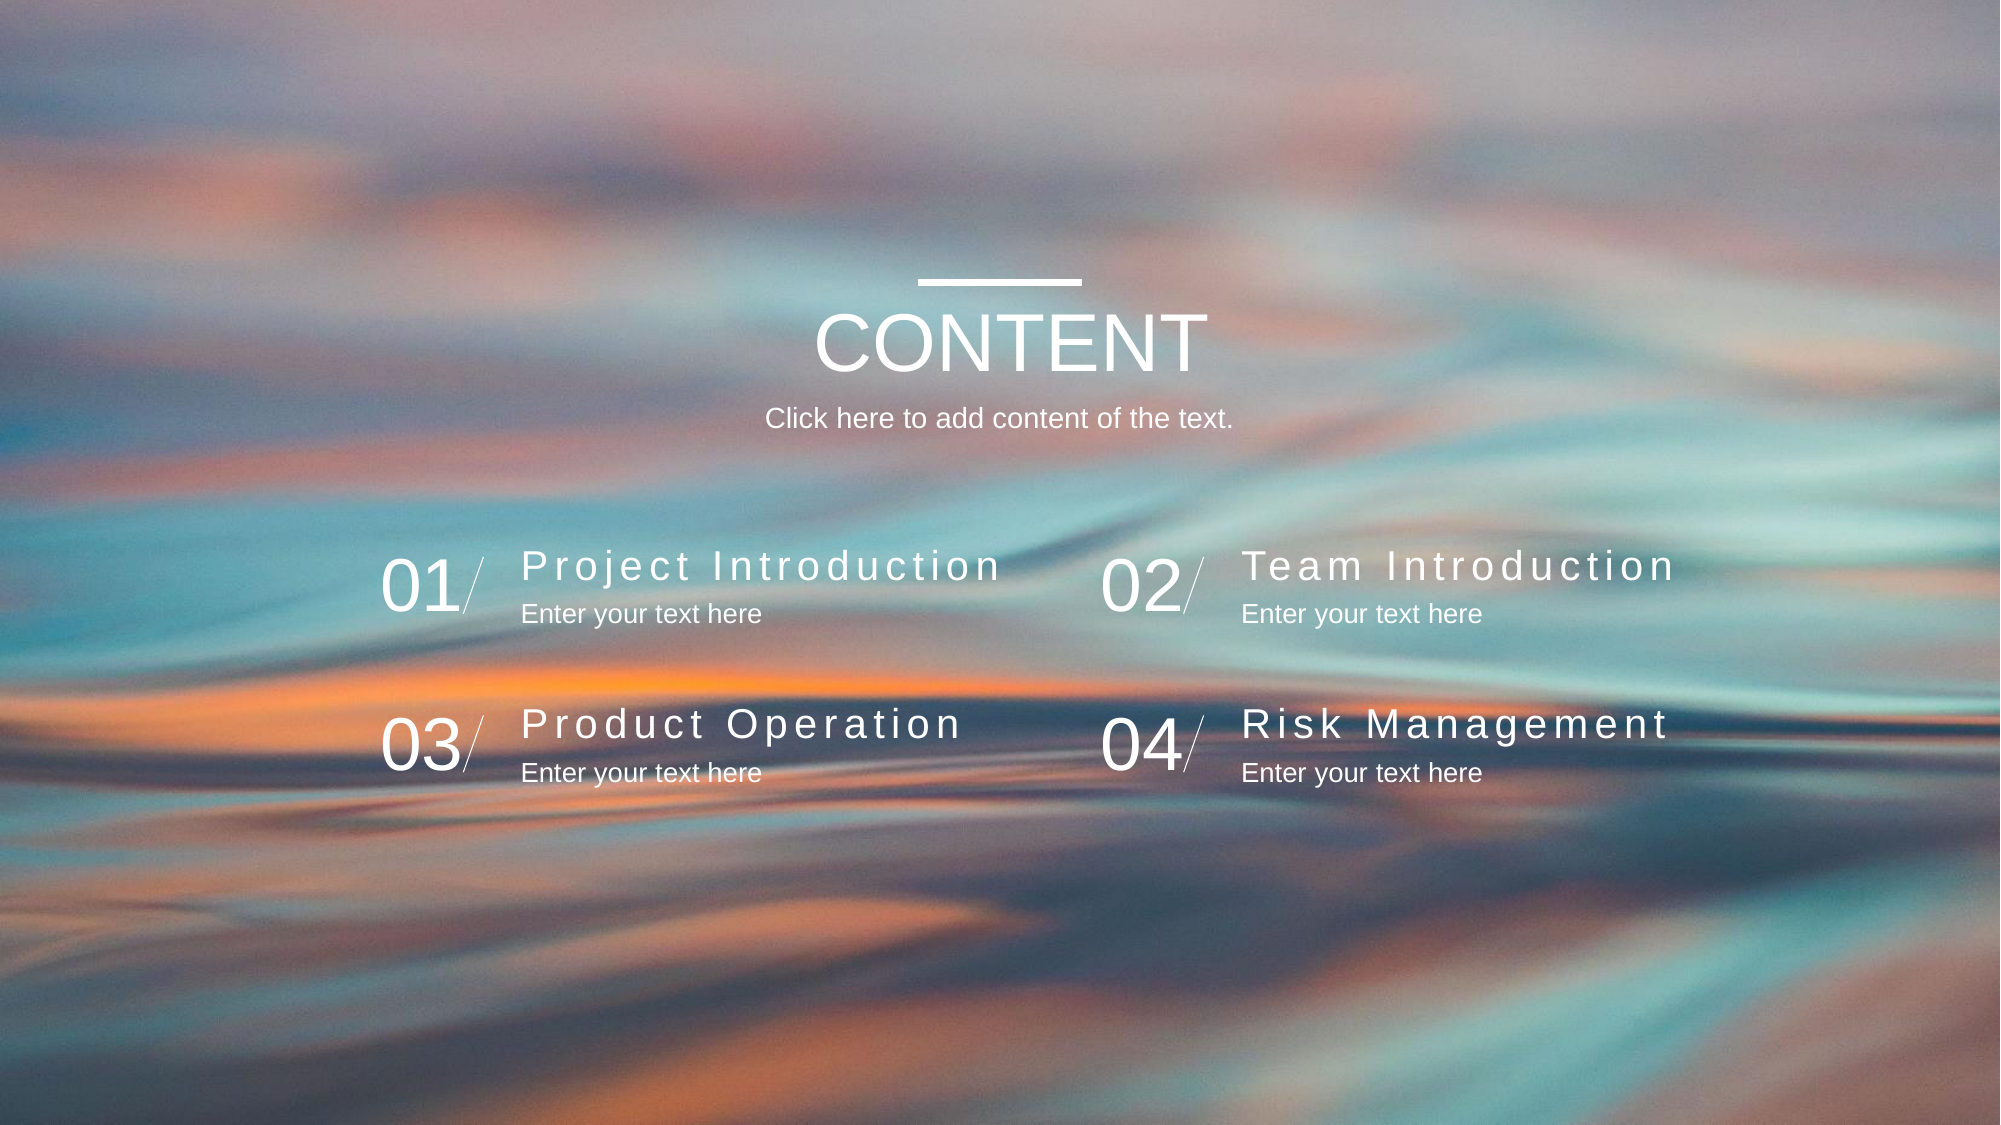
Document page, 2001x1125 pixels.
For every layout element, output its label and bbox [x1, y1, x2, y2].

text_box [365, 687, 608, 794]
text_box [1085, 687, 1329, 794]
text_box [365, 529, 608, 636]
text_box [1085, 529, 1329, 636]
picture [0, 0, 2000, 1125]
